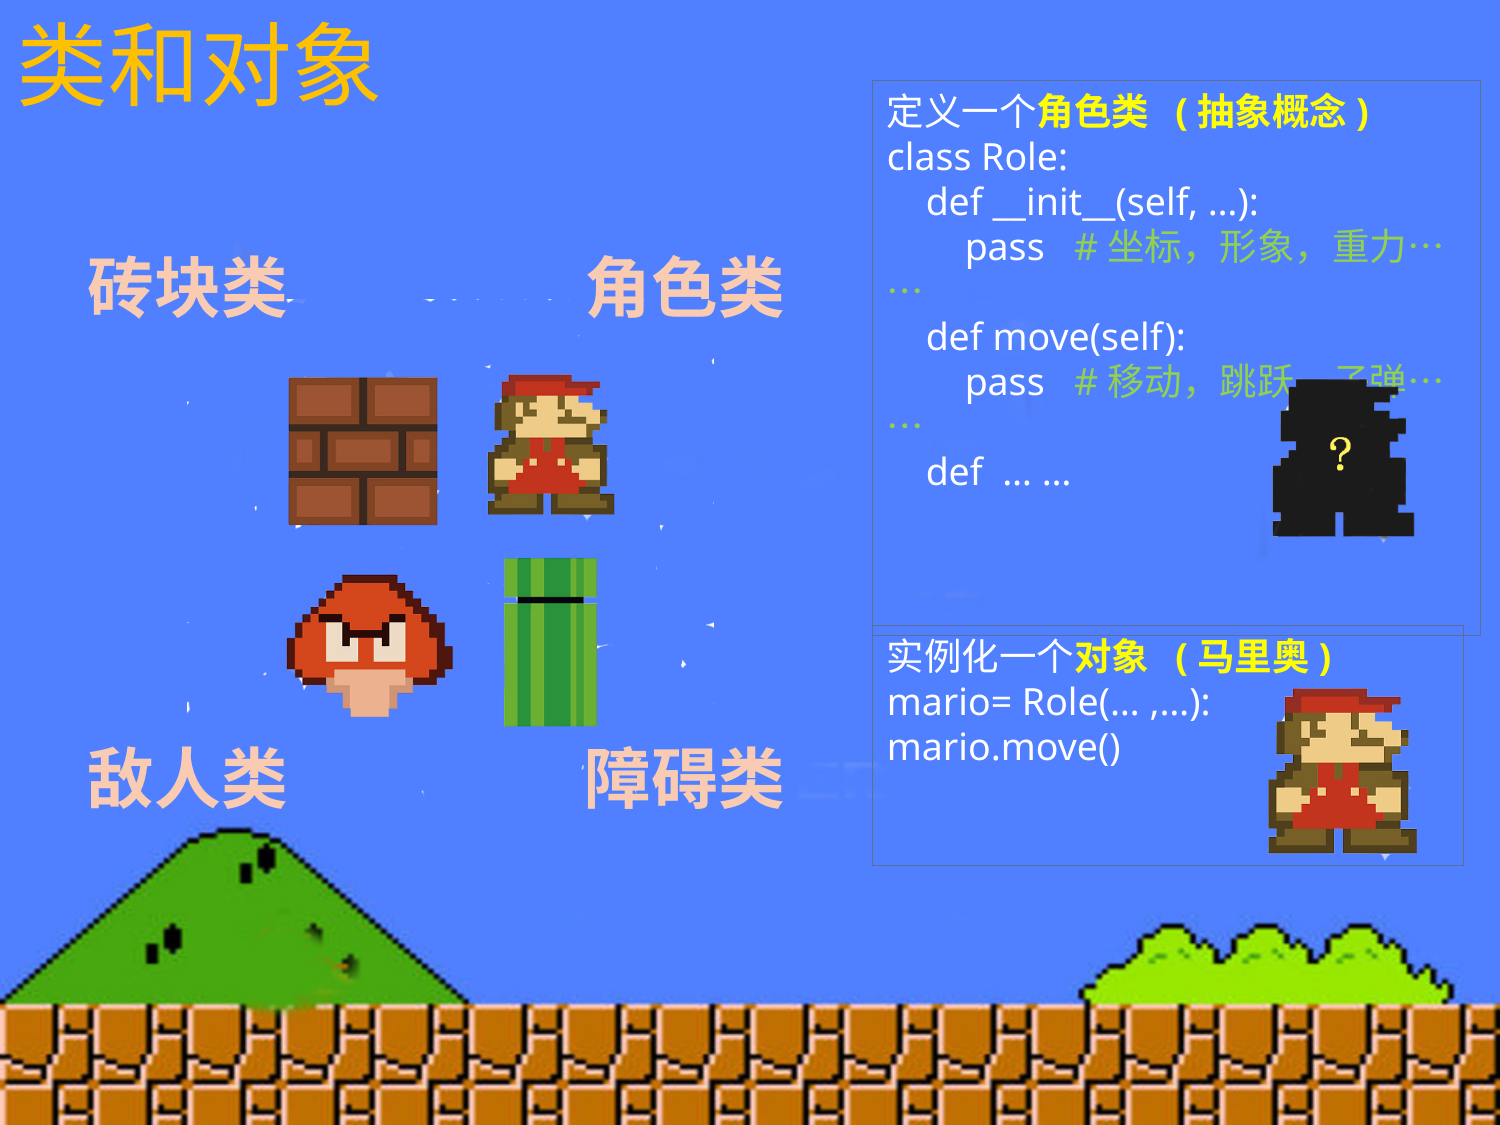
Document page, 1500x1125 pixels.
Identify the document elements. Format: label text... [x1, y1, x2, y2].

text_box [71, 238, 801, 825]
text_box 定义一个角色类 (抽象概念) class Role: def __init__(self, …): pass #坐标，形象，重力…… def move(self): pass #移动，跳跃，子弹…… def … … [872, 80, 1481, 636]
text_box 实例化一个对象 (马里奥) mario= Role(… ,…): mario.move() [872, 625, 1464, 866]
text_box 类和对象 [1, 0, 399, 125]
picture [0, 0, 1500, 1125]
